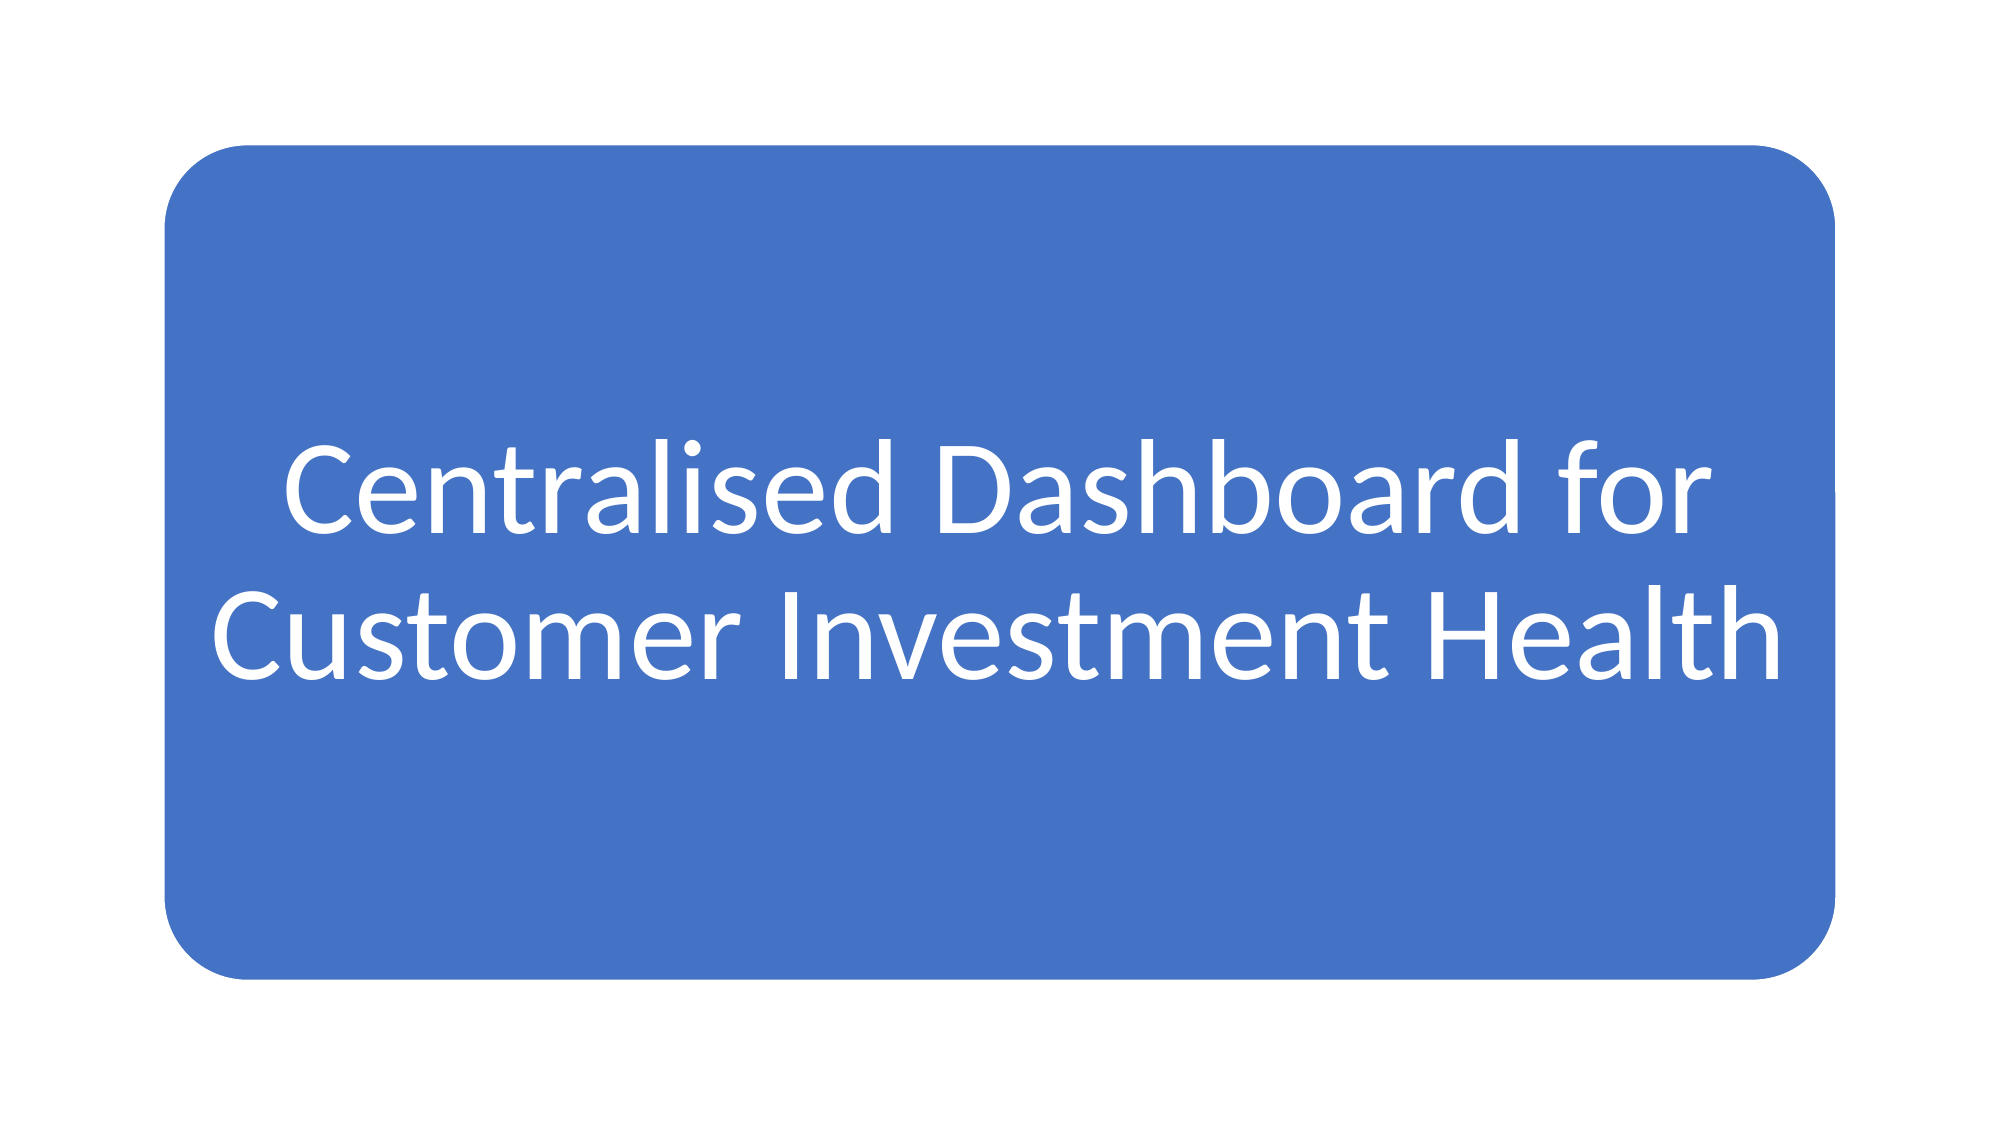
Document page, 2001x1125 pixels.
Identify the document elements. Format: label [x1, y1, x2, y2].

text_box [163, 144, 1837, 981]
